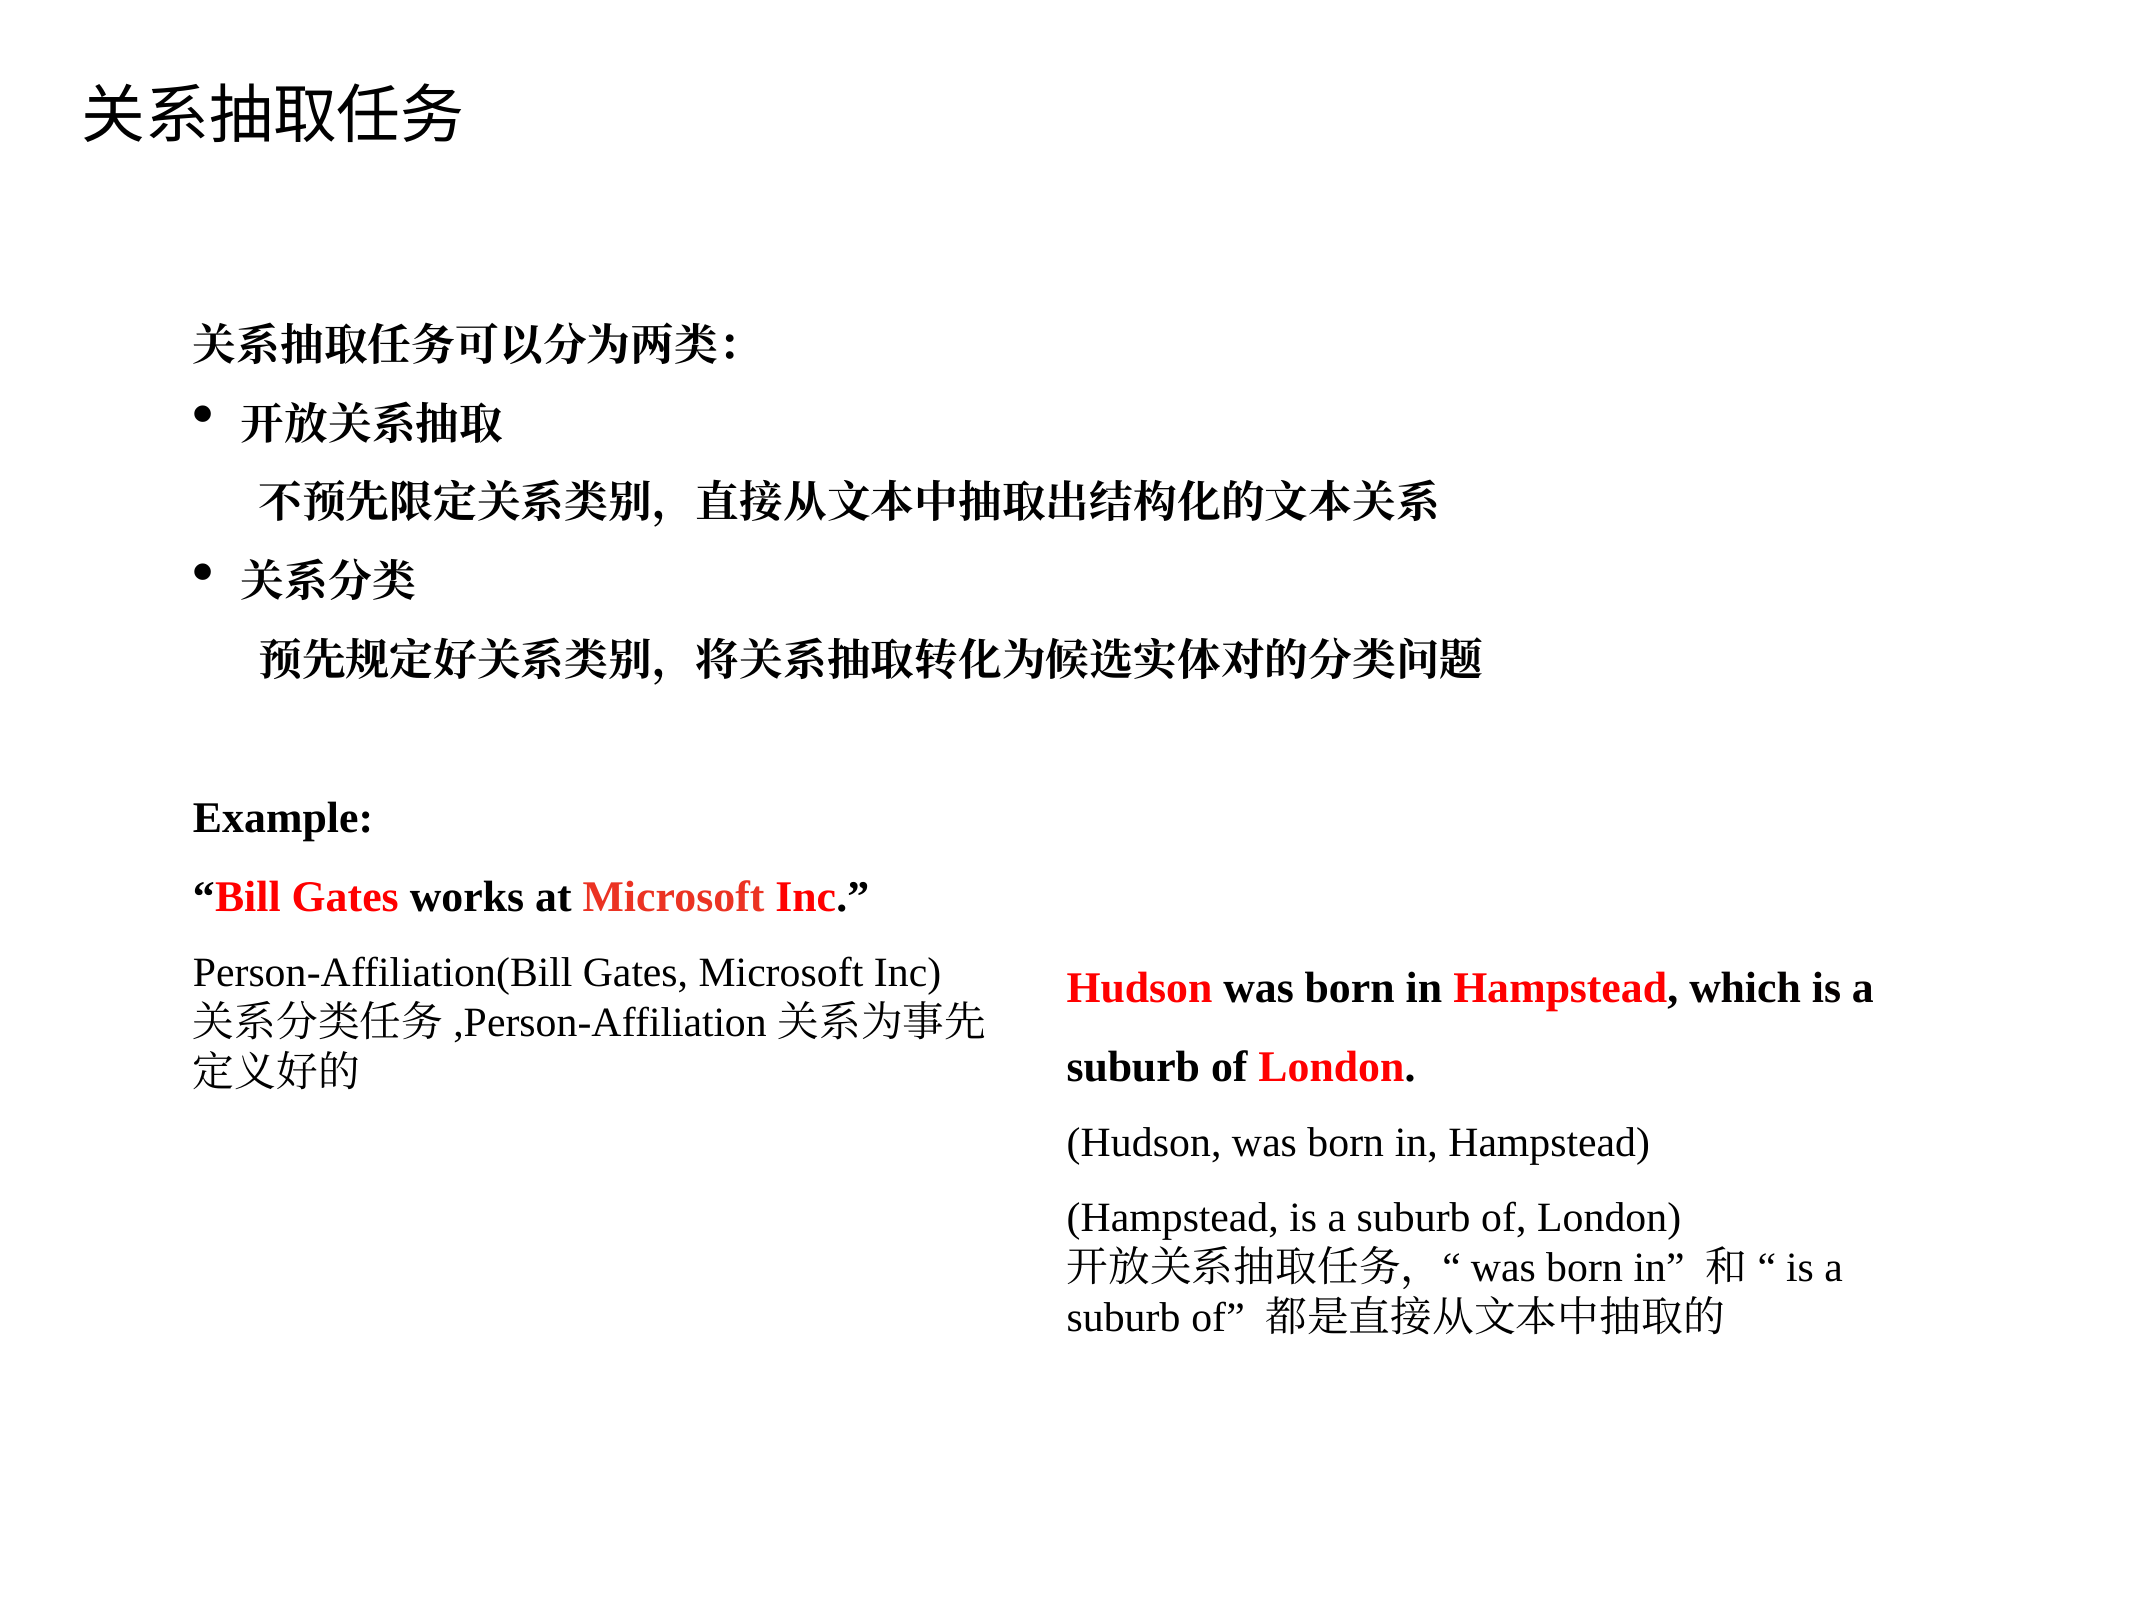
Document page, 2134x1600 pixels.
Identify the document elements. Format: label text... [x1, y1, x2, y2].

text_box Hudson was born in Hampstead, which is a suburb of London. (Hudson, was born in, Hampstead) (Hampstead, is a suburb of, London) 开放关系抽取任务，“was born in” 和 “is a suburb of” 都是直接从文本中抽取的 [1058, 924, 1935, 1349]
title 关系抽取任务 [62, 58, 484, 167]
text_box 关系抽取任务可以分为两类： 开放关系抽取 不预先限定关系类别，直接从文本中抽取出结构化的文本关系 关系分类 预先规定好关系类别，将关系抽取转化为候选实体对的分类问题 Example: “Bill Gates works at Microsoft Inc.” Person-Affiliation(Bill Gates, Microsoft Inc) 关系分类任务,Person-Affiliation关系为事先 定义好的 [185, 283, 1948, 1261]
